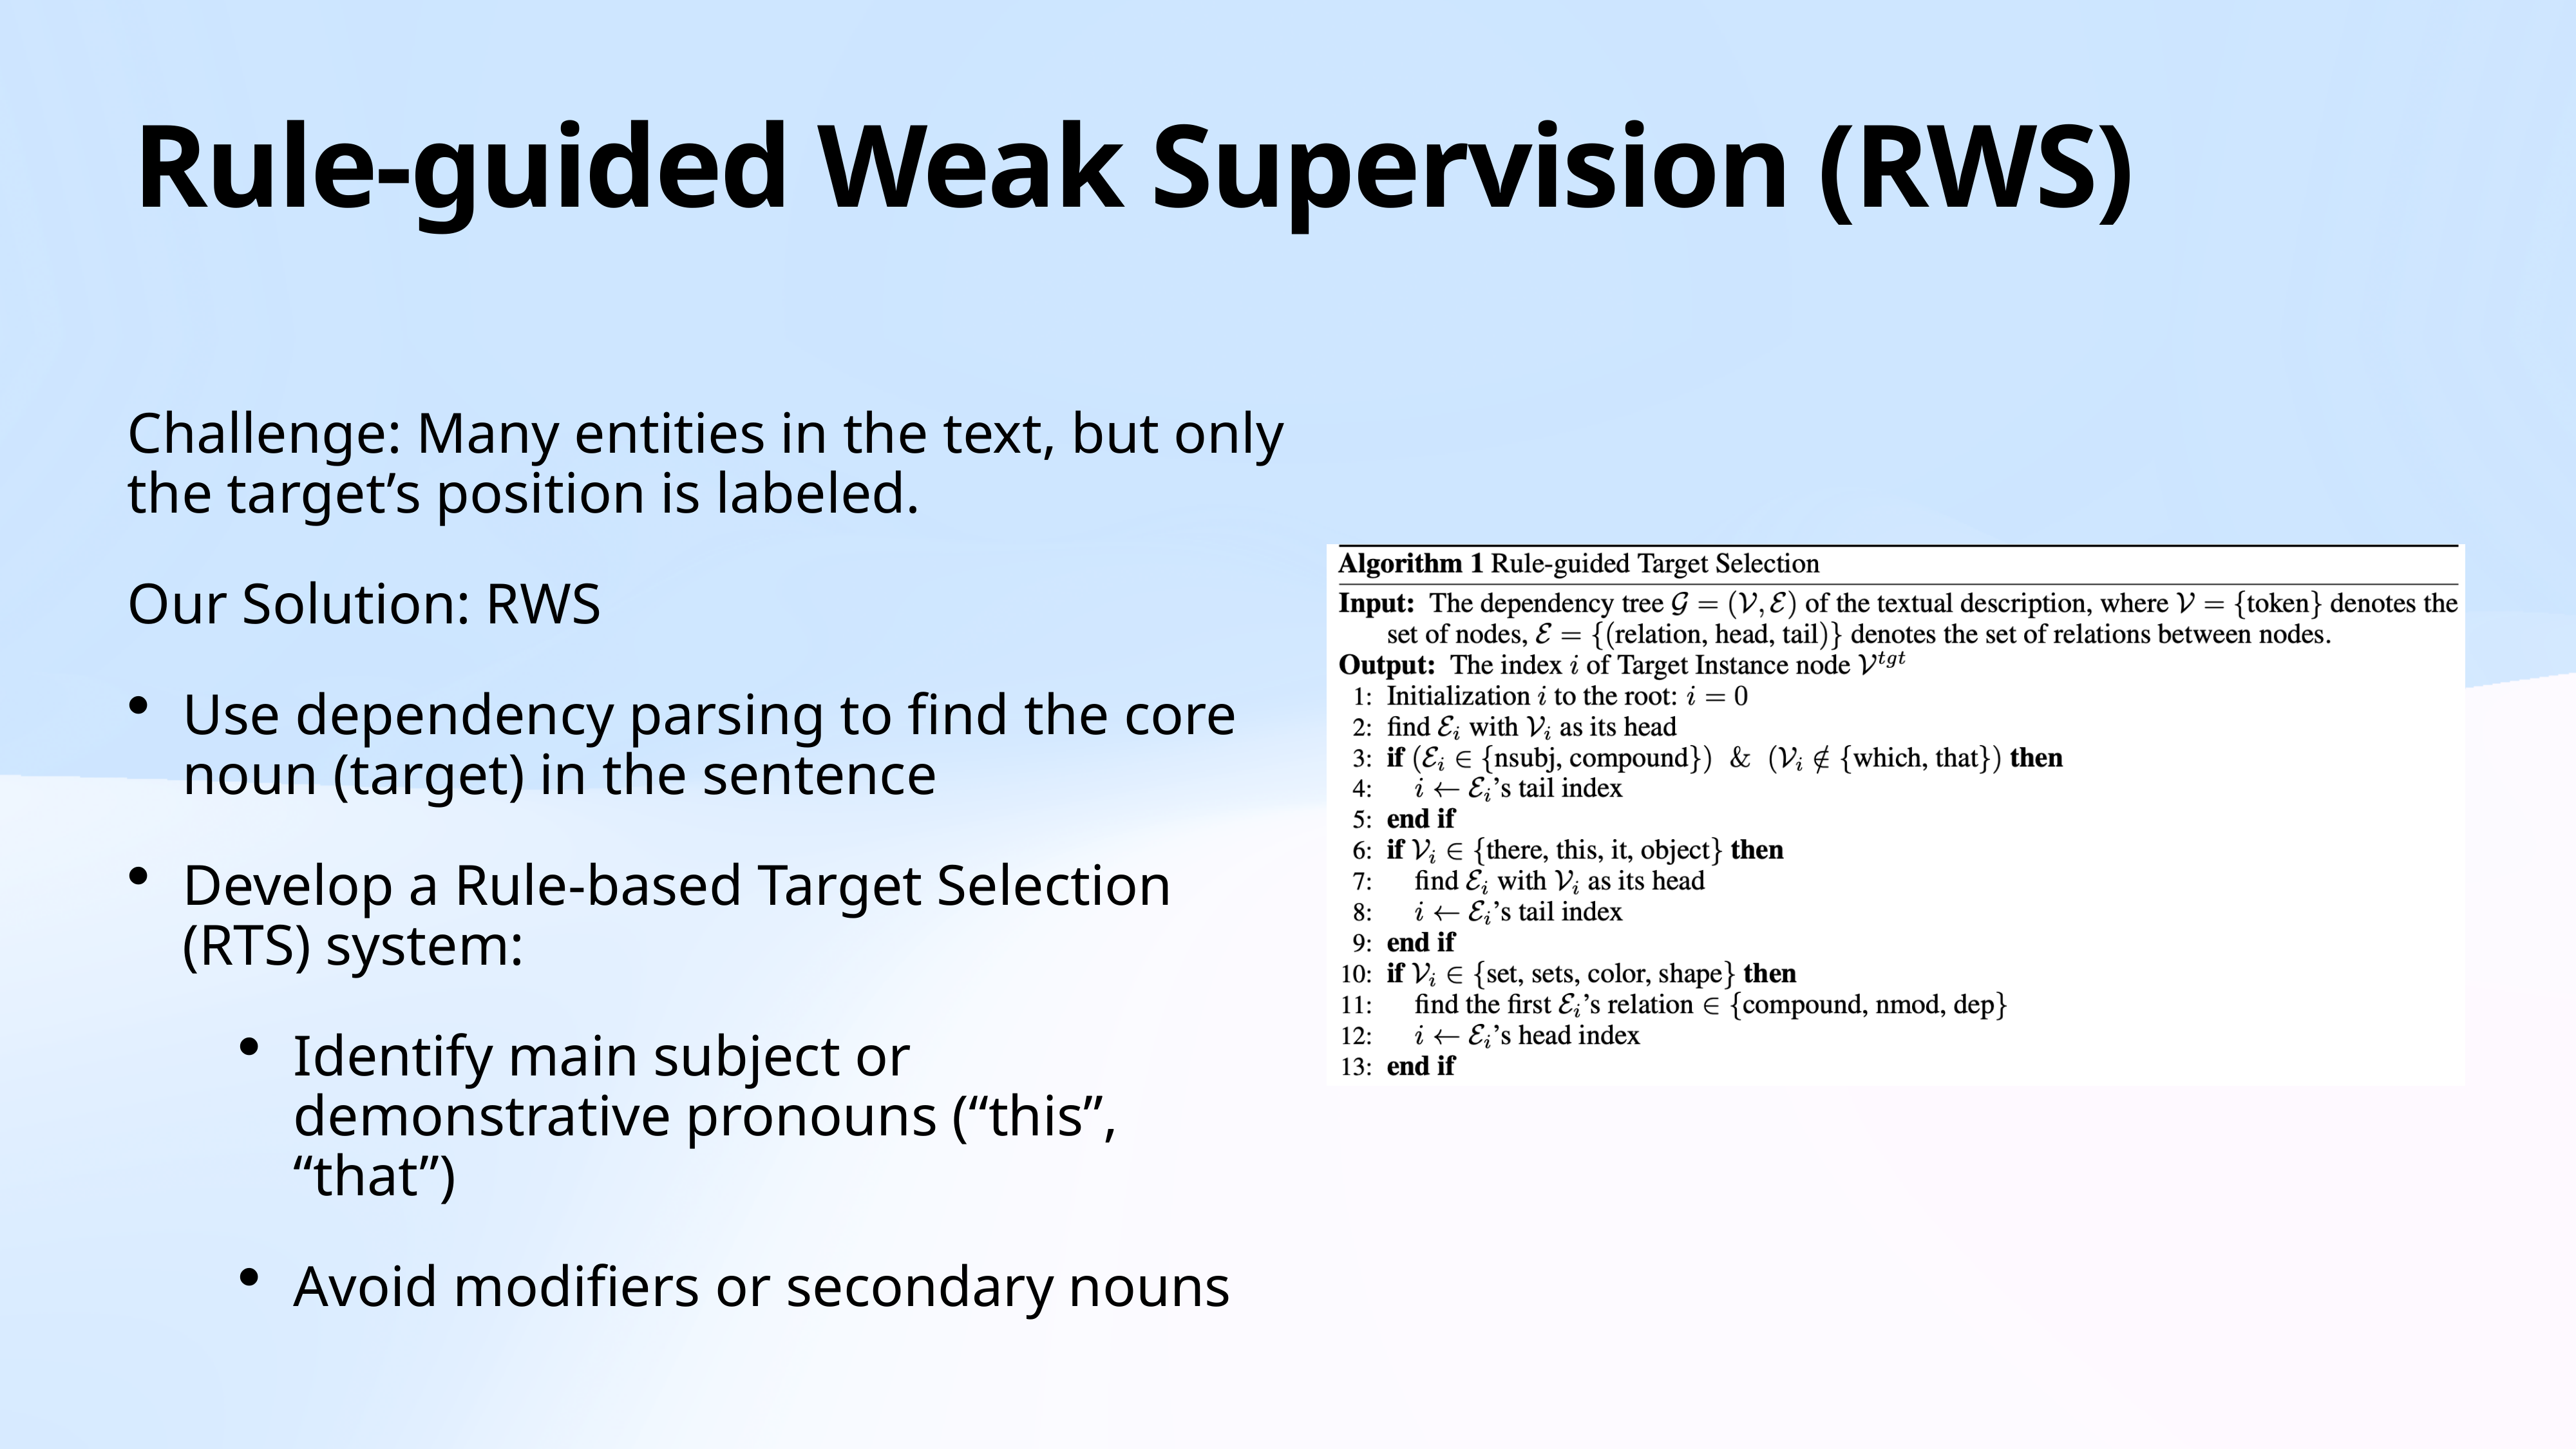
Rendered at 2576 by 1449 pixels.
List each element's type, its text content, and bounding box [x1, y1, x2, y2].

list Challenge: Many entities in the text, but only the target’s position is labeled. Our Solution: RWS Use dependency parsing to find the core noun (target) in the sentence Develop a Rule-based Target Selection (RTS) system: Identify main subject or demonstrative pronouns (“this”, “that”) Avoid modifiers or secondary nouns [121, 399, 1292, 1273]
picture [0, 0, 2576, 1449]
title Rule-guided Weak Supervision (RWS) [127, 113, 2449, 266]
